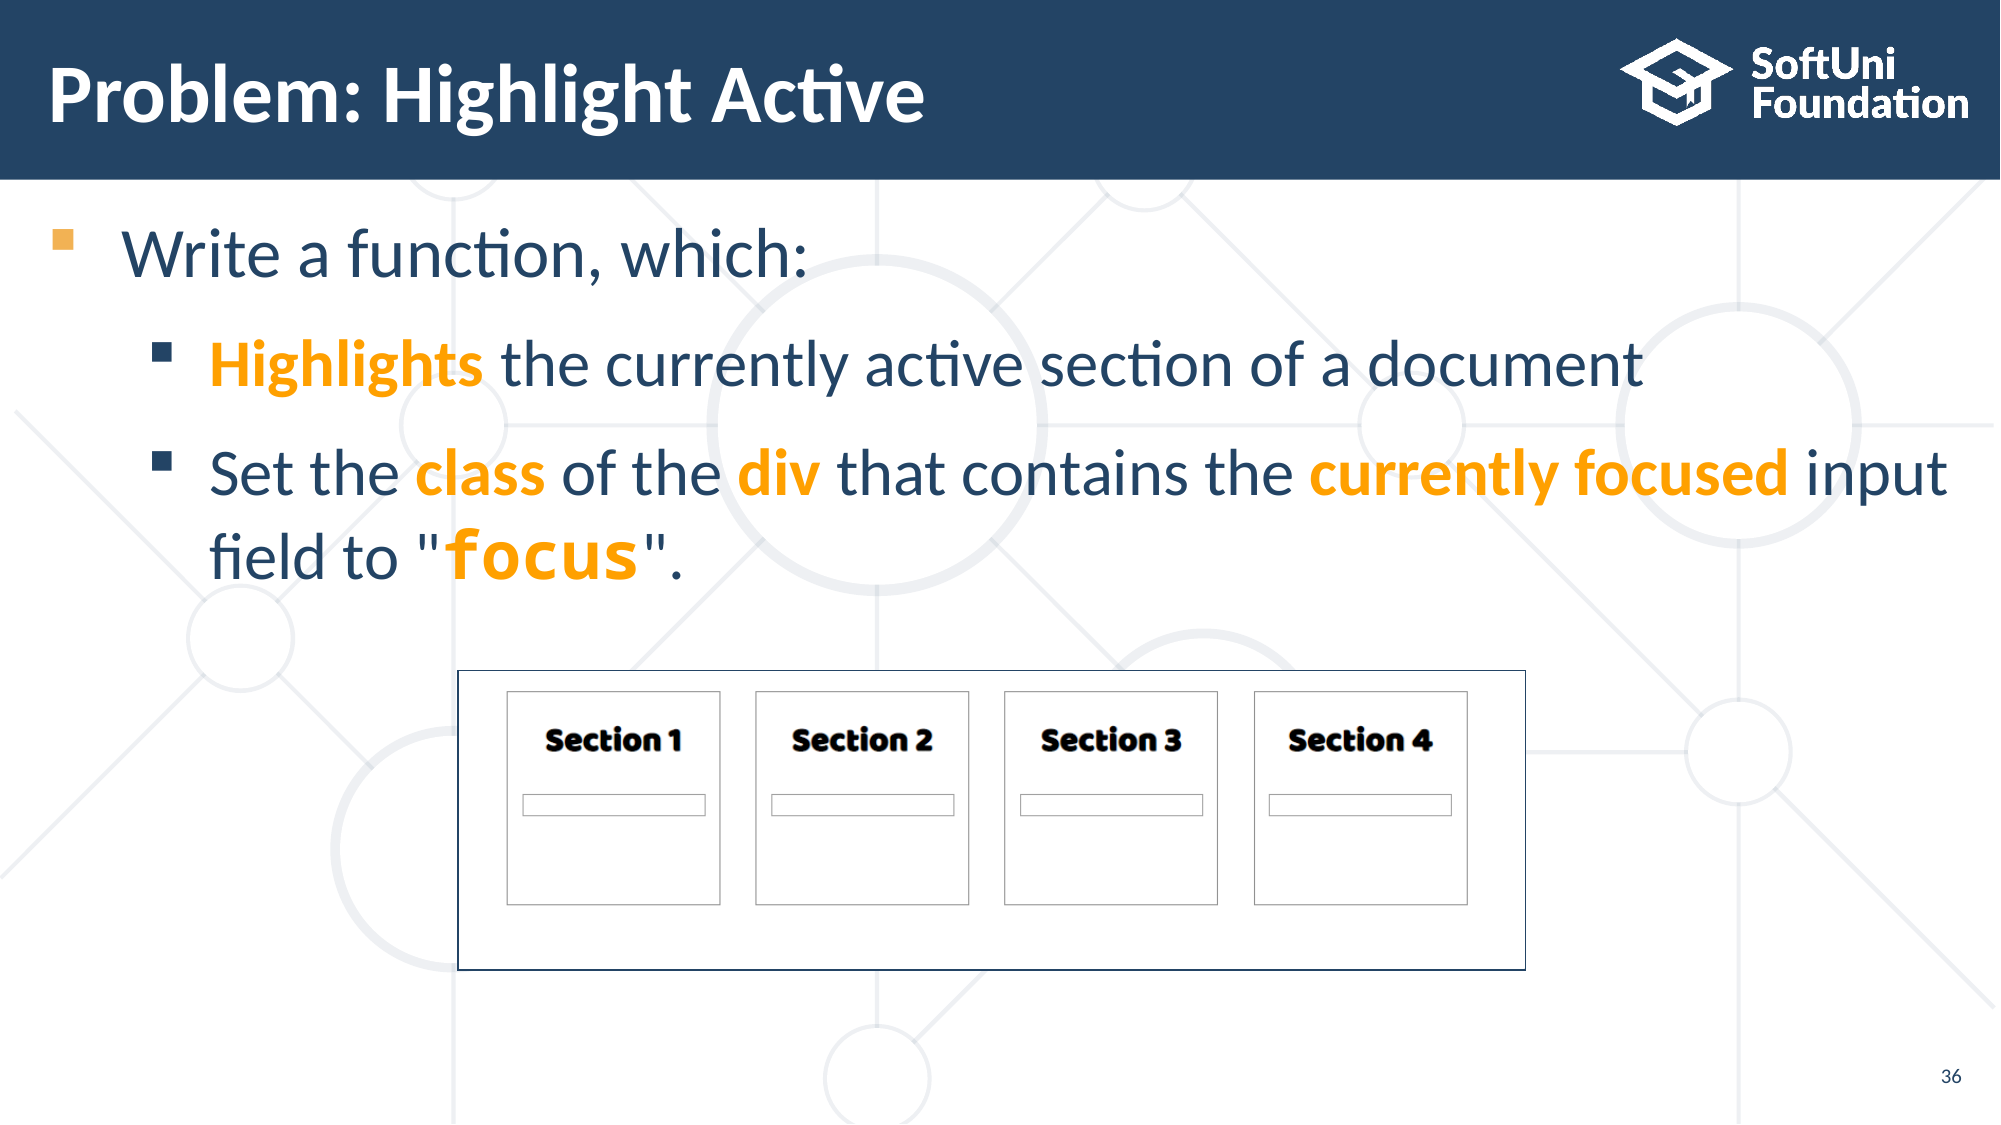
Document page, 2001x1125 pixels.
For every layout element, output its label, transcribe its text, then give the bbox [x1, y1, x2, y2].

picture [1619, 38, 1968, 126]
list Write a function, which: Highlights the currently active section of a document Set the class of the div that contains the currently focused input field to "focus". [29, 196, 1968, 1050]
picture [458, 670, 1525, 970]
slide_number 36 [1897, 1049, 1968, 1101]
title Problem: Highlight Active [31, 16, 1591, 162]
